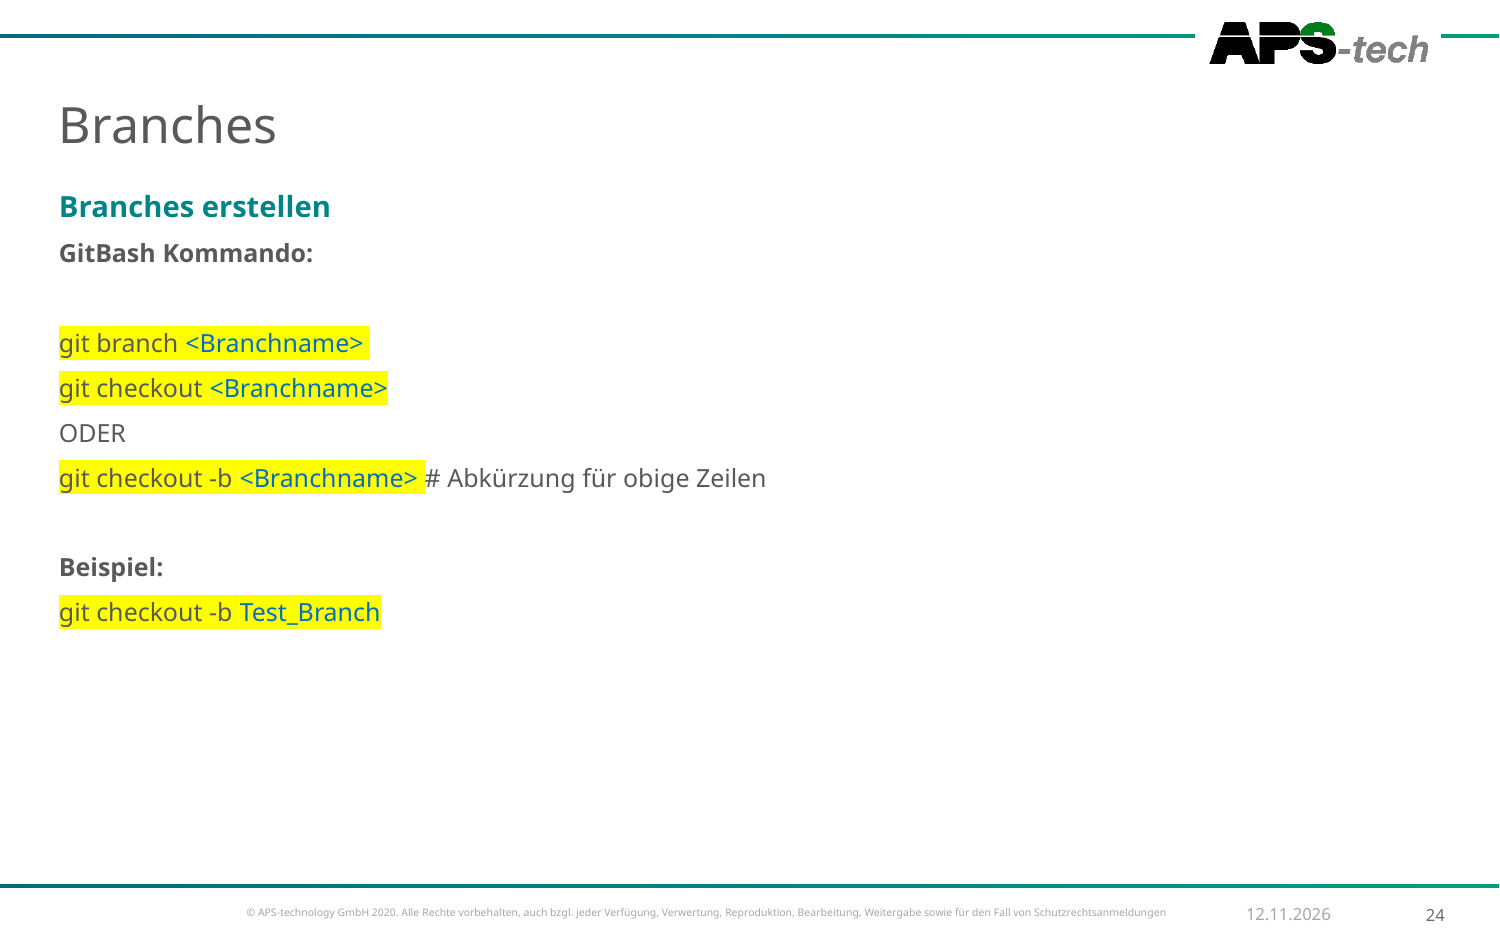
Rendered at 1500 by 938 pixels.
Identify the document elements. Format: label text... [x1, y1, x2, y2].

list Branches erstellen GitBash Kommando: git branch <Branchname> git checkout <Branchname> ODER git checkout -b <Branchname> # Abkürzung für obige Zeilen Beispiel: git checkout -b Test_Branch [59, 170, 1459, 798]
list Branches [59, 98, 1459, 148]
picture [0, 884, 1500, 888]
slide_number 24 [1385, 903, 1485, 929]
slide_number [1226, 902, 1351, 927]
picture [0, 34, 1195, 38]
picture [1196, 0, 1500, 87]
